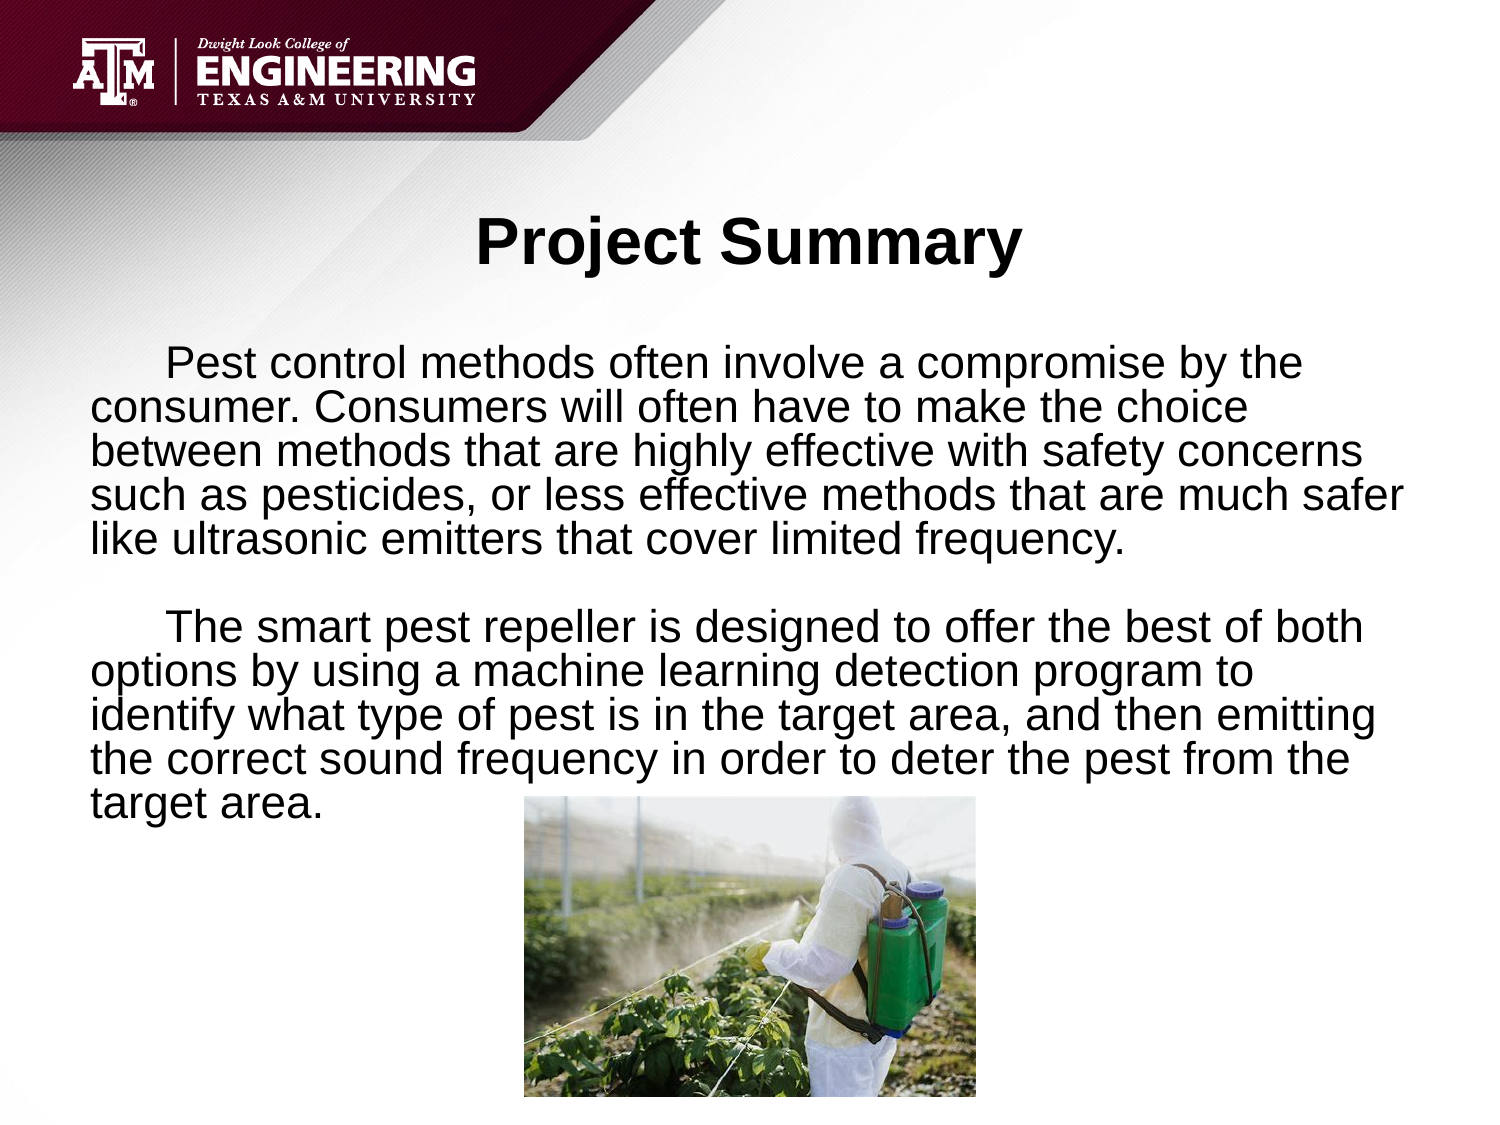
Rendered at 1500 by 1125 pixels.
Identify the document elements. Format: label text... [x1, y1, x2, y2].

title Project Summary [75, 172, 1425, 304]
list Pest control methods often involve a compromise by the consumer. Consumers will often have to make the choice between methods that are highly effective with safety concerns such as pesticides, or less effective methods that are much safer like ultrasonic emitters that cover limited frequency. The smart pest repeller is designed to offer the best of both options by using a machine learning detection program to identify what type of pest is in the target area, and then emitting the correct sound frequency in order to deter the pest from the target area. [75, 336, 1425, 1097]
picture [0, 0, 1500, 1125]
